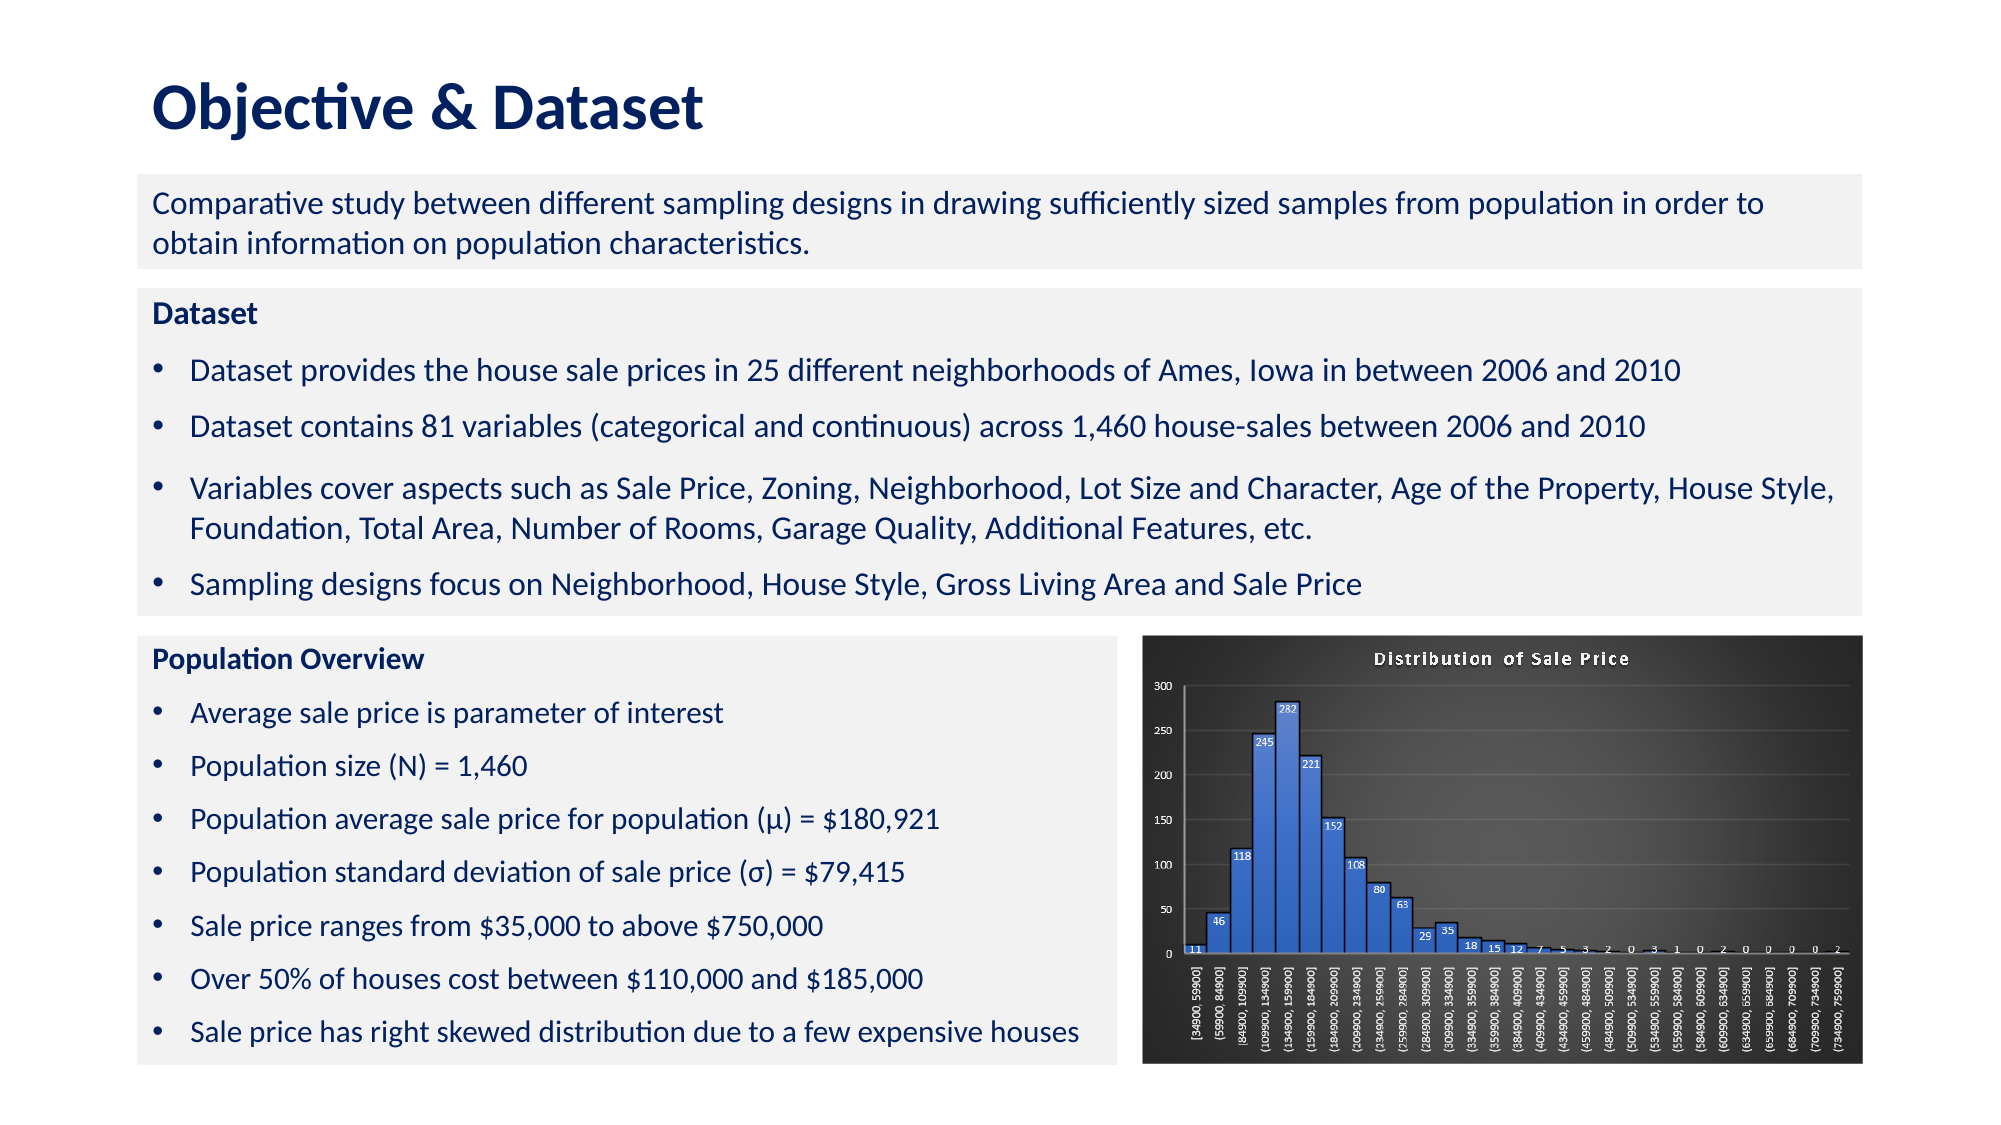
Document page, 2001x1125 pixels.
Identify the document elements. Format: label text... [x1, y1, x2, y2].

list Comparative study between different sampling designs in drawing sufficiently sized samples from population in order to obtain information on population characteristics. [137, 173, 1863, 270]
text_box Dataset Dataset provides the house sale prices in 25 different neighborhoods of Ames, Iowa in between 2006 and 2010 Dataset contains 81 variables (categorical and continuous) across 1,460 house-sales between 2006 and 2010 Variables cover aspects such as Sale Price, Zoning, Neighborhood, Lot Size and Character, Age of the Property, House Style, Foundation, Total Area, Number of Rooms, Garage Quality, Additional Features, etc. Sampling designs focus on Neighborhood, House Style, Gross Living Area and Sale Price [137, 288, 1863, 616]
title Objective & Dataset [137, 59, 1863, 156]
text_box Population Overview Average sale price is parameter of interest Population size (N) = 1,460 Population average sale price for population (µ) = $180,921 Population standard deviation of sale price (σ) = $79,415 Sale price ranges from $35,000 to above $750,000 Over 50% of houses cost between $110,000 and $185,000 Sale price has right skewed distribution due to a few expensive houses [137, 635, 1117, 1065]
picture [1142, 634, 1863, 1064]
